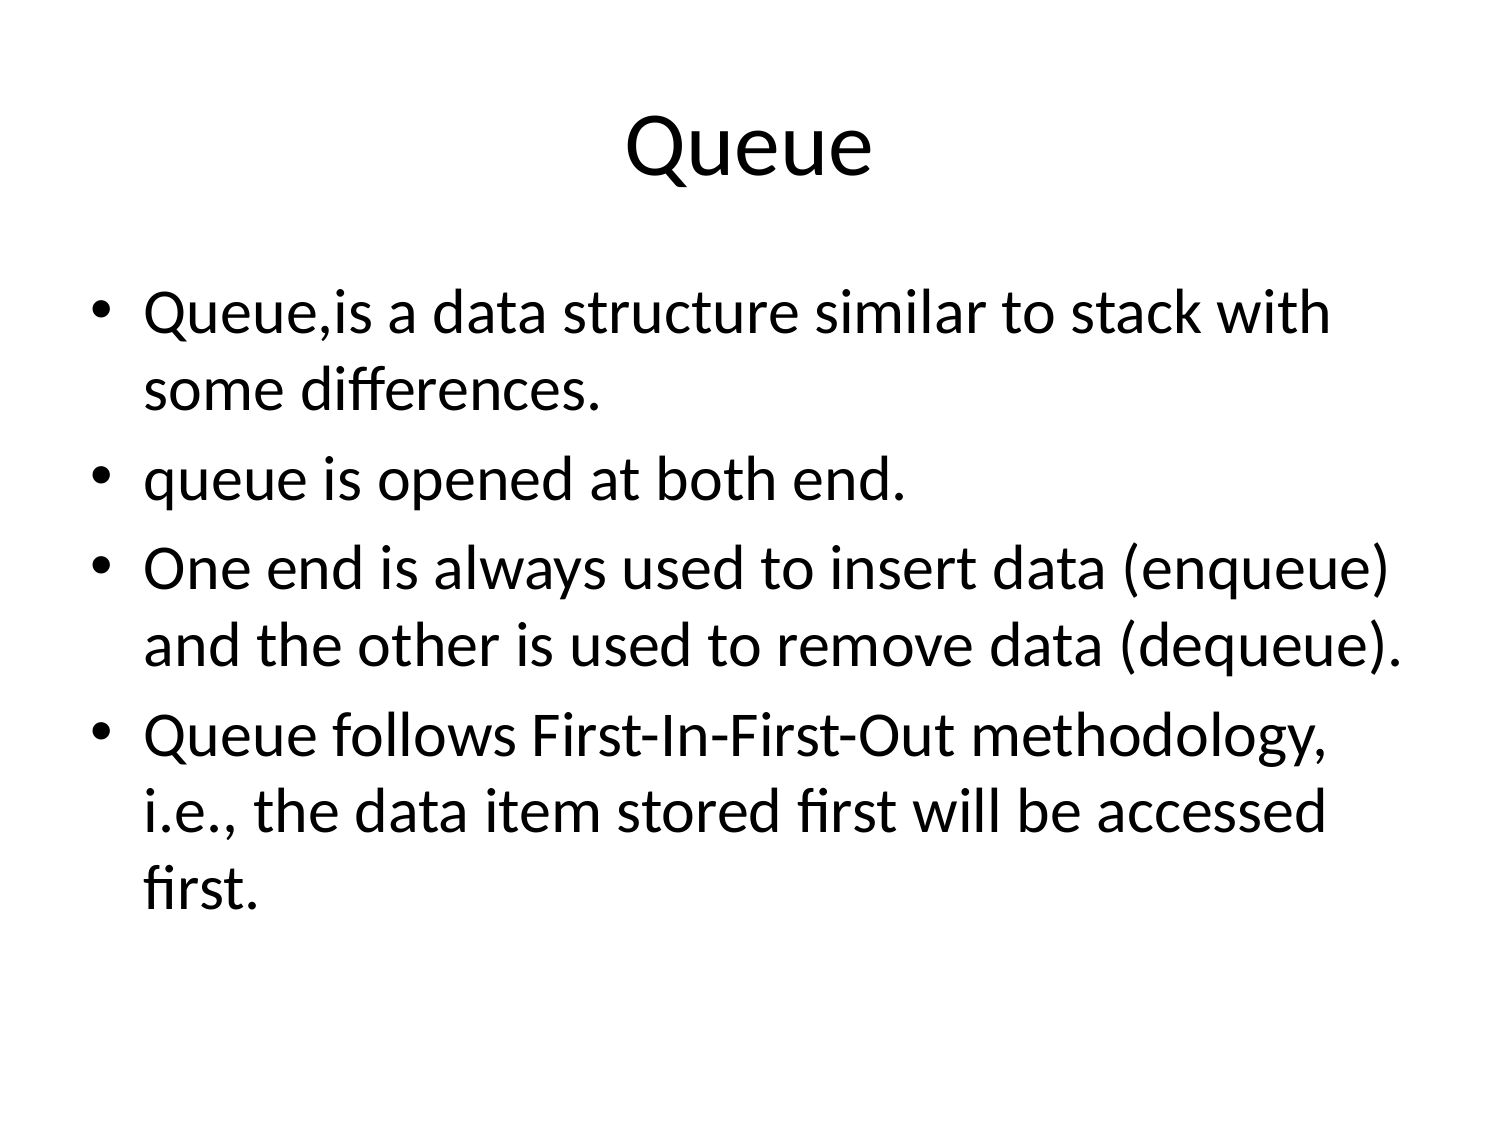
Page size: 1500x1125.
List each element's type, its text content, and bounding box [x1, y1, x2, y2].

title Queue [75, 45, 1425, 233]
list Queue,is a data structure similar to stack with some differences. queue is opened at both end. One end is always used to insert data (enqueue) and the other is used to remove data (dequeue). Queue follows First-In-First-Out methodology, i.e., the data item stored first will be accessed first. [75, 262, 1425, 1005]
